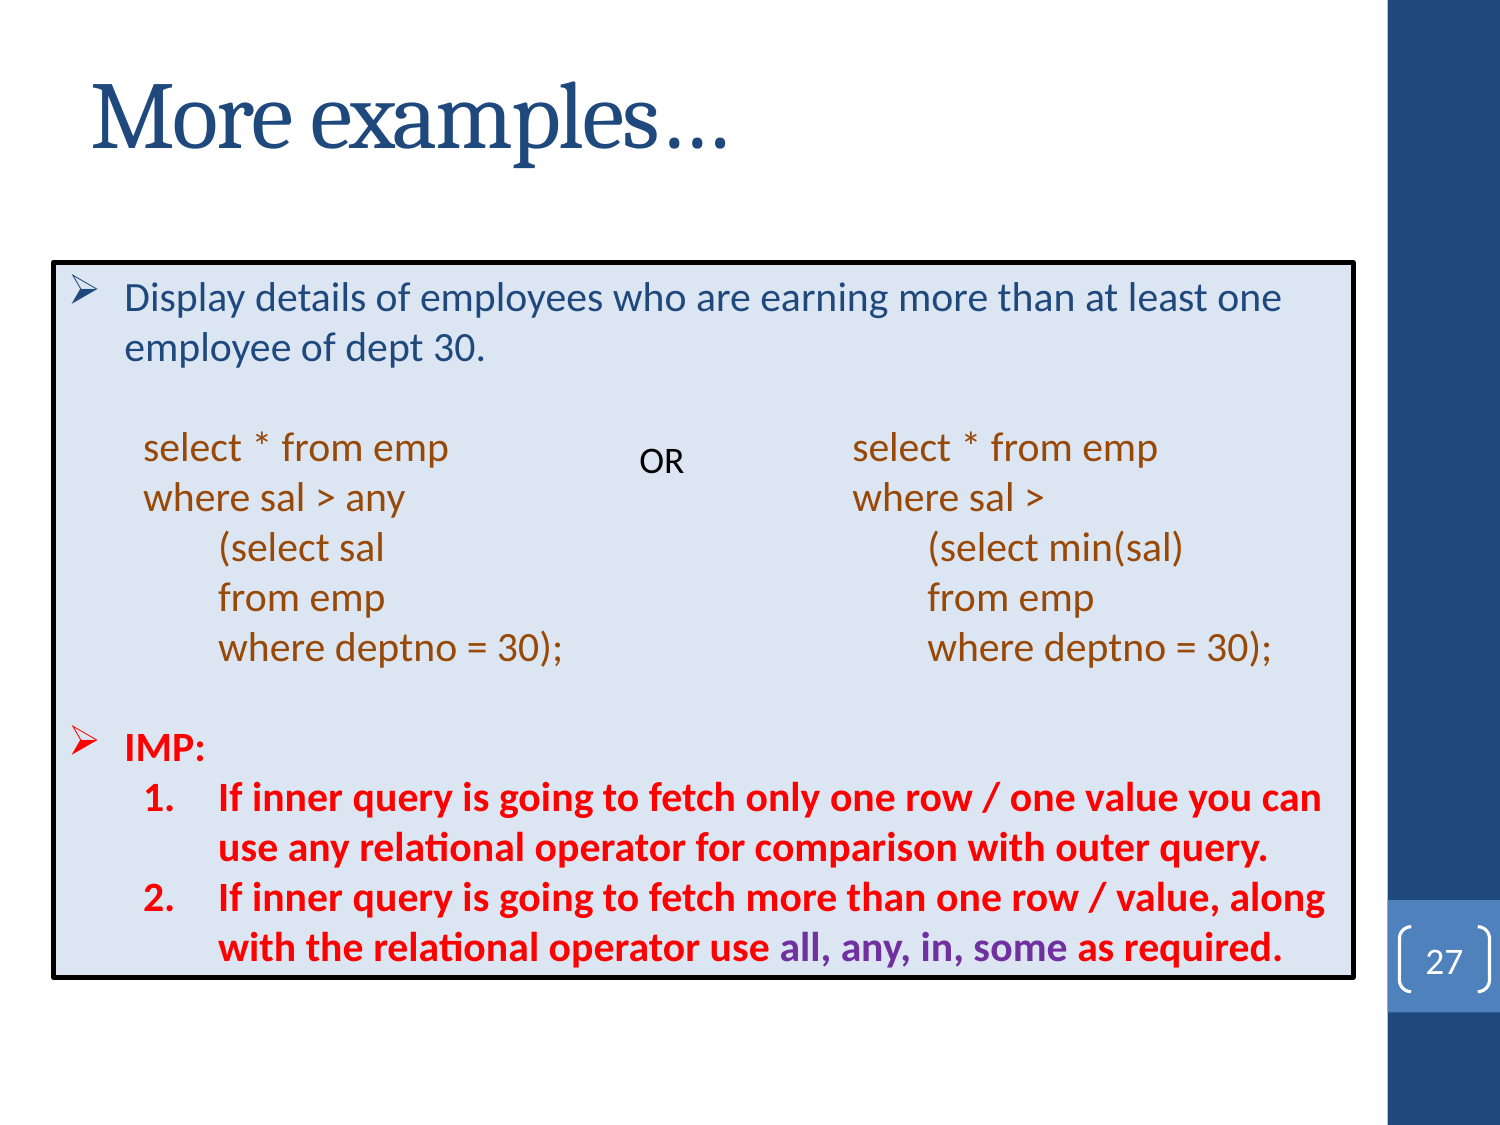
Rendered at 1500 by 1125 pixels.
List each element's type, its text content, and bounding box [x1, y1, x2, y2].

text_box select * from emp where sal > (select min(sal) from emp where deptno = 30); [762, 412, 1338, 678]
title More examples… [75, 45, 1325, 175]
text_box OR [624, 428, 700, 489]
slide_number 27 [1397, 925, 1492, 994]
text_box Display details of employees who are earning more than at least one employee of dept 30. select * from emp where sal > any (select sal from emp where deptno = 30); IMP: If inner query is going to fetch only one row / one value you can use any relational operator for comparison with outer query. If inner query is going to fetch more than one row / value, along with the relational operator use all, any, in, some as required. [53, 262, 1354, 978]
